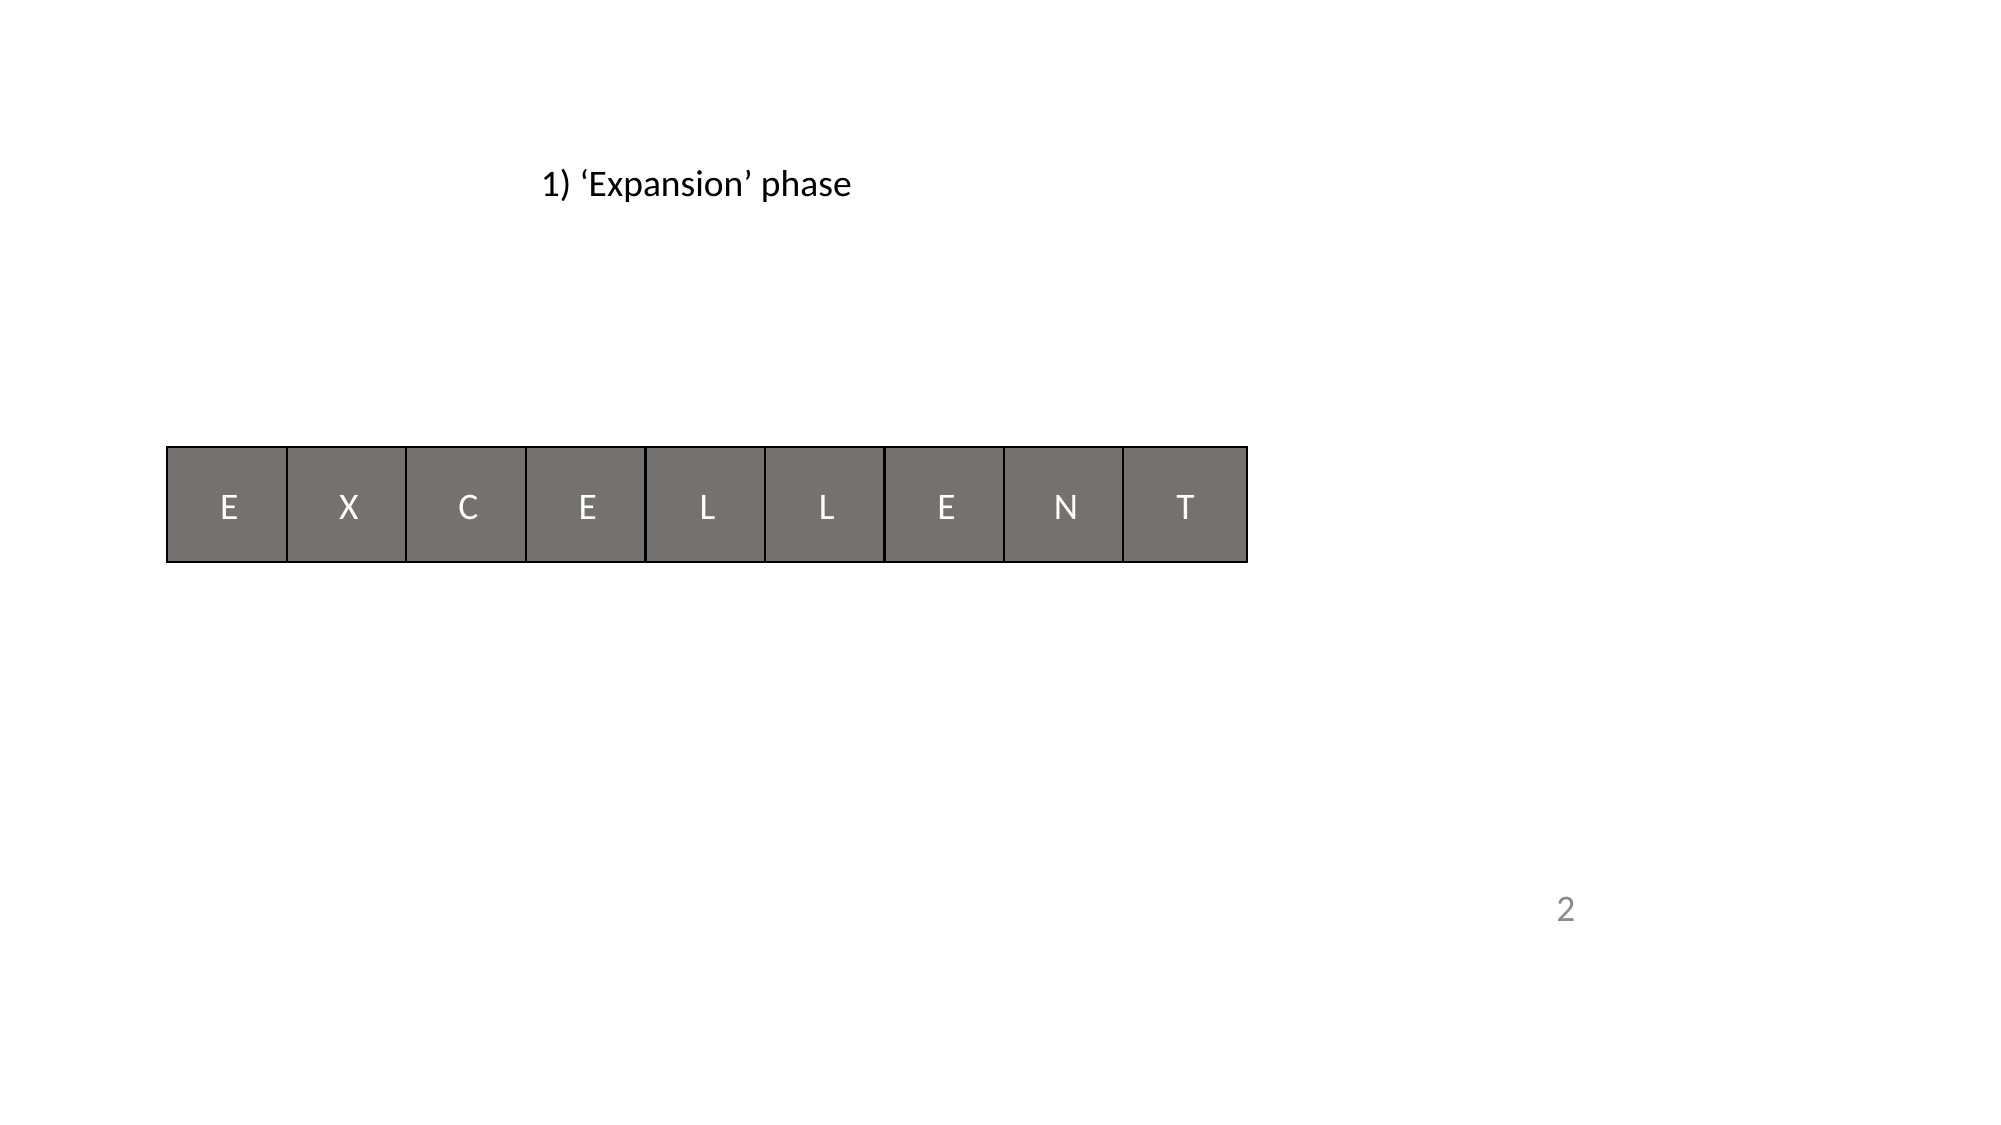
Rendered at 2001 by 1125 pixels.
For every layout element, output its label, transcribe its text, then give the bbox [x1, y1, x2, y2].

text_box C [405, 446, 525, 563]
text_box N [1003, 446, 1122, 563]
slide_number 2 [1140, 876, 1591, 937]
text_box E [166, 446, 286, 563]
text_box E [883, 446, 1003, 563]
text_box T [1122, 446, 1248, 563]
text_box 1) ‘Expansion’ phase [526, 151, 1099, 212]
text_box L [764, 446, 883, 563]
text_box X [286, 446, 405, 563]
text_box E [525, 446, 644, 563]
text_box L [644, 446, 764, 563]
